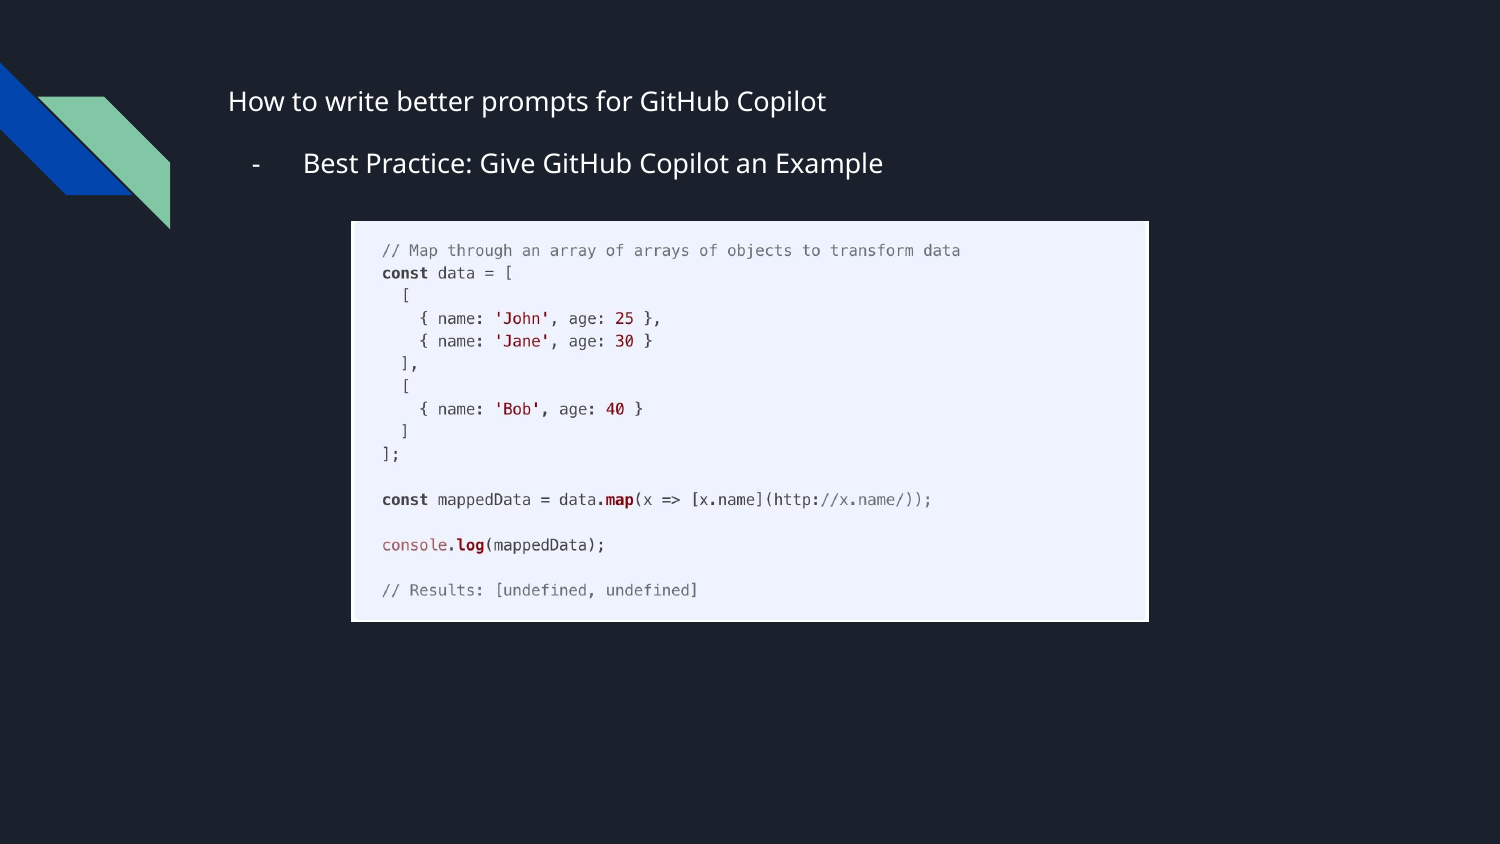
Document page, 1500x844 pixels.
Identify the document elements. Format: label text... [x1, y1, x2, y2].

title How to write better prompts for GitHub Copilot Best Practice: Give GitHub Copilot an Example [212, 64, 1368, 215]
picture [351, 221, 1149, 623]
